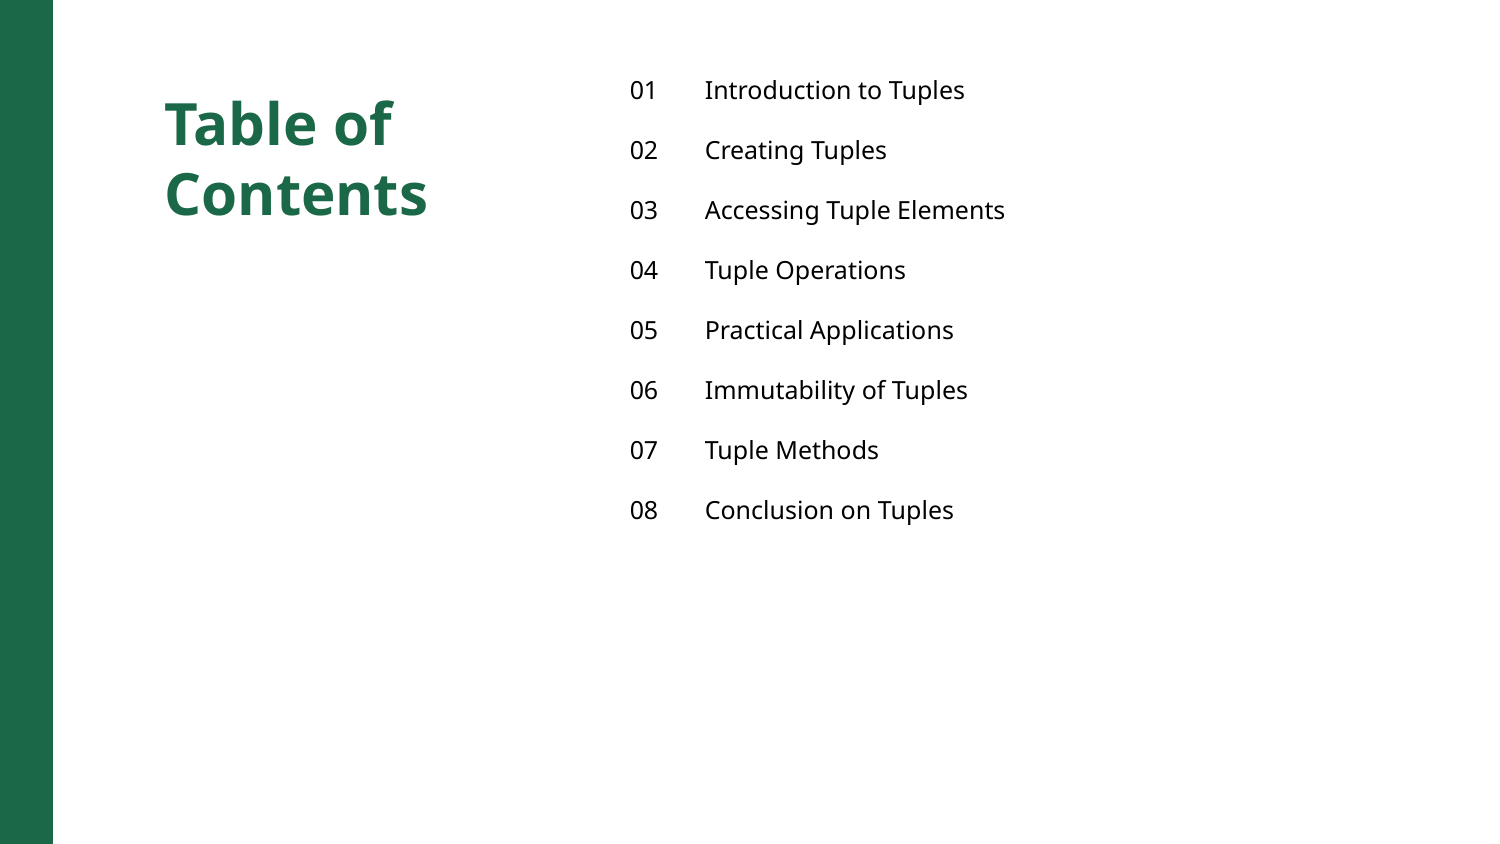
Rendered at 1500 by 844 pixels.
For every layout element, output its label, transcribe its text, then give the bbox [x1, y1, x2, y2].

text_box Table of Contents [149, 84, 525, 235]
text_box 03 [614, 179, 689, 239]
text_box Conclusion on Tuples [689, 479, 1365, 539]
text_box Introduction to Tuples [689, 59, 1365, 119]
text_box Tuple Methods [689, 419, 1365, 479]
text_box Accessing Tuple Elements [689, 179, 1365, 239]
text_box 02 [614, 119, 689, 179]
text_box 07 [614, 419, 689, 479]
text_box 08 [614, 479, 689, 539]
text_box 05 [614, 299, 689, 359]
text_box Practical Applications [689, 299, 1365, 359]
text_box Immutability of Tuples [689, 359, 1365, 419]
text_box Tuple Operations [689, 239, 1365, 299]
text_box 06 [614, 359, 689, 419]
text_box Creating Tuples [689, 119, 1365, 179]
text_box 04 [614, 239, 689, 299]
text_box 01 [614, 59, 689, 119]
text_box [0, 0, 53, 844]
